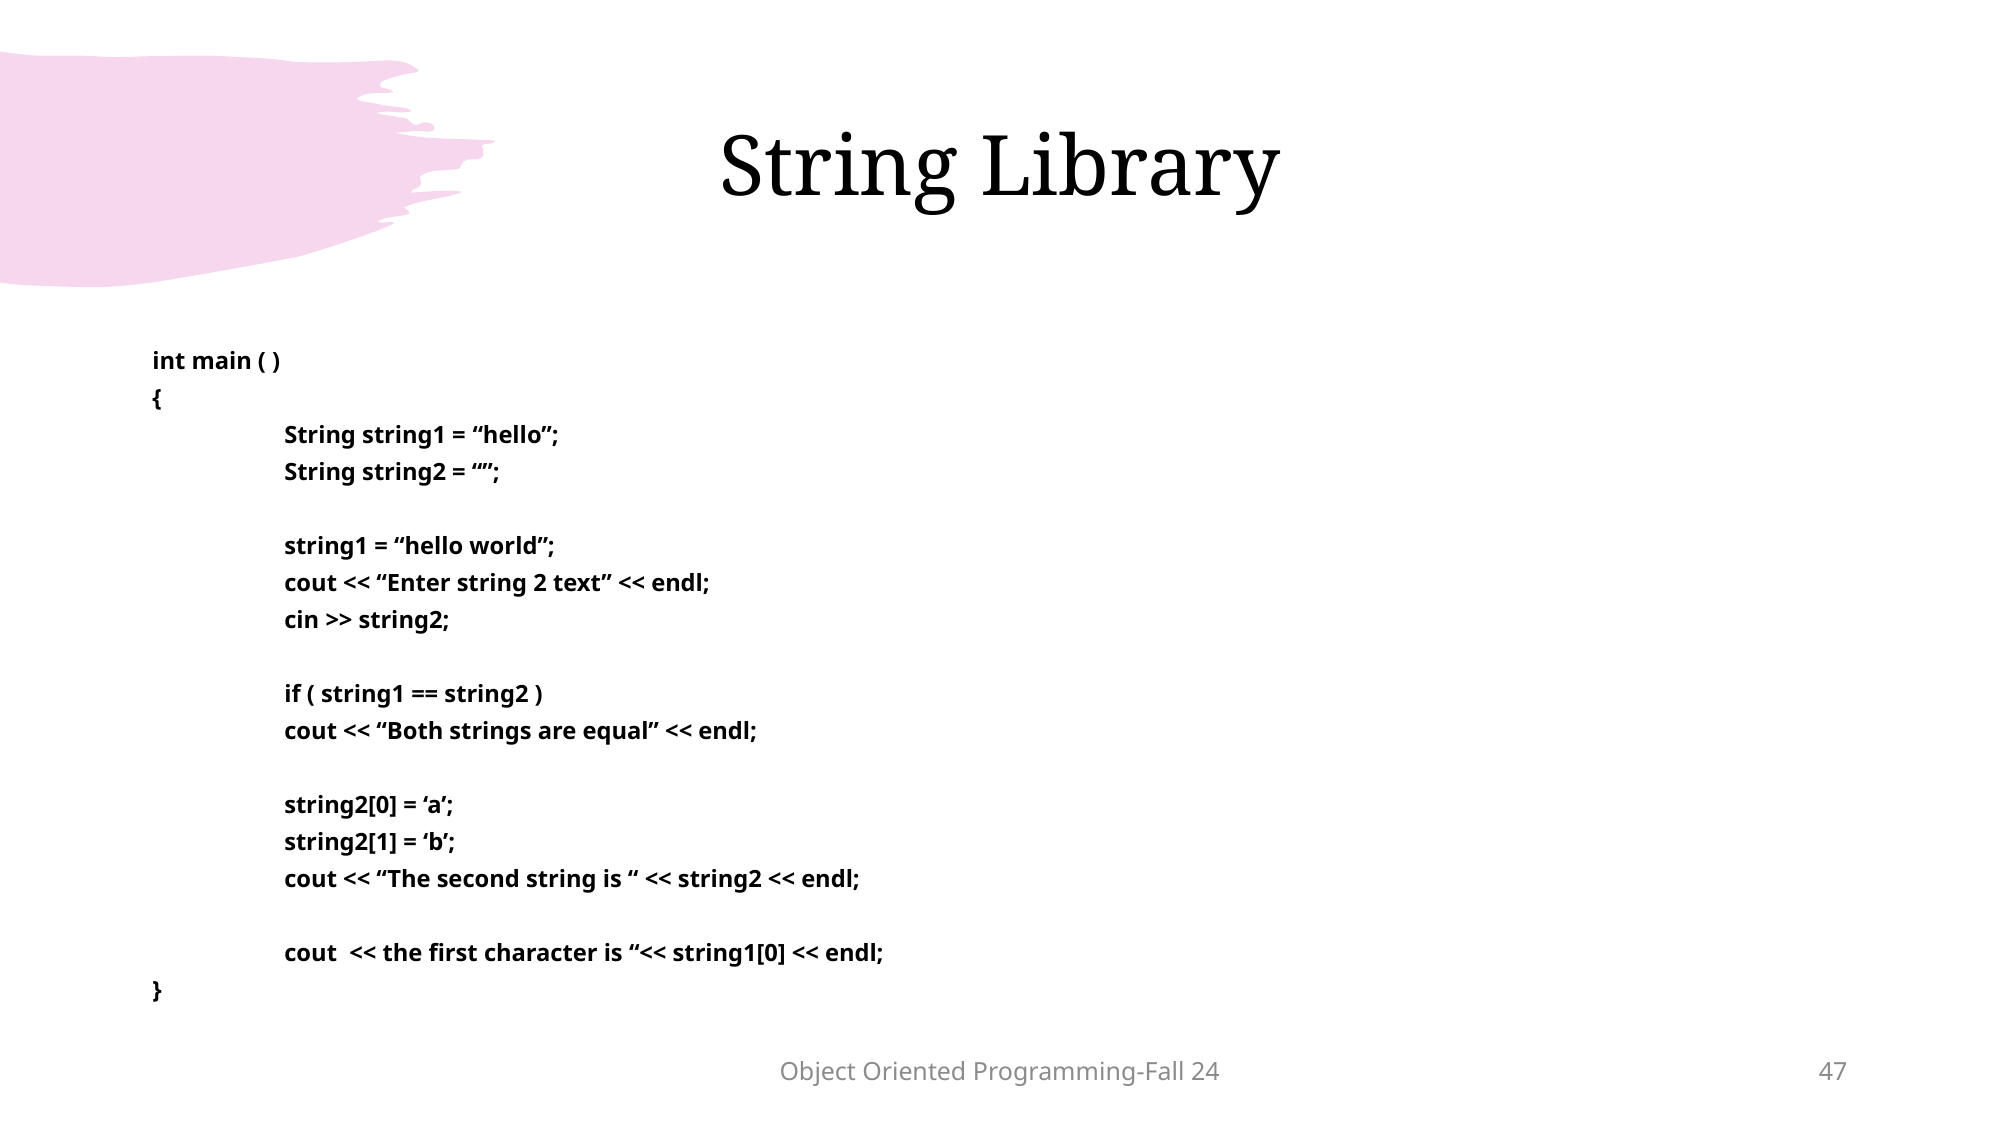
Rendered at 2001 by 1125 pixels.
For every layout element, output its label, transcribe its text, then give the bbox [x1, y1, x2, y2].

title String Library [137, 59, 1863, 278]
slide_number 47 [1412, 1042, 1863, 1103]
list int main ( ) { String string1 = “hello”; String string2 = “”; string1 = “hello world”; cout << “Enter string 2 text” << endl; cin >> string2; if ( string1 == string2 ) cout << “Both strings are equal” << endl; string2[0] = ‘a’; string2[1] = ‘b’; cout << “The second string is “ << string2 << endl; cout << the first character is “<< string1[0] << endl; } [137, 329, 1863, 1013]
footer Object Oriented Programming-Fall 24 [662, 1042, 1338, 1103]
